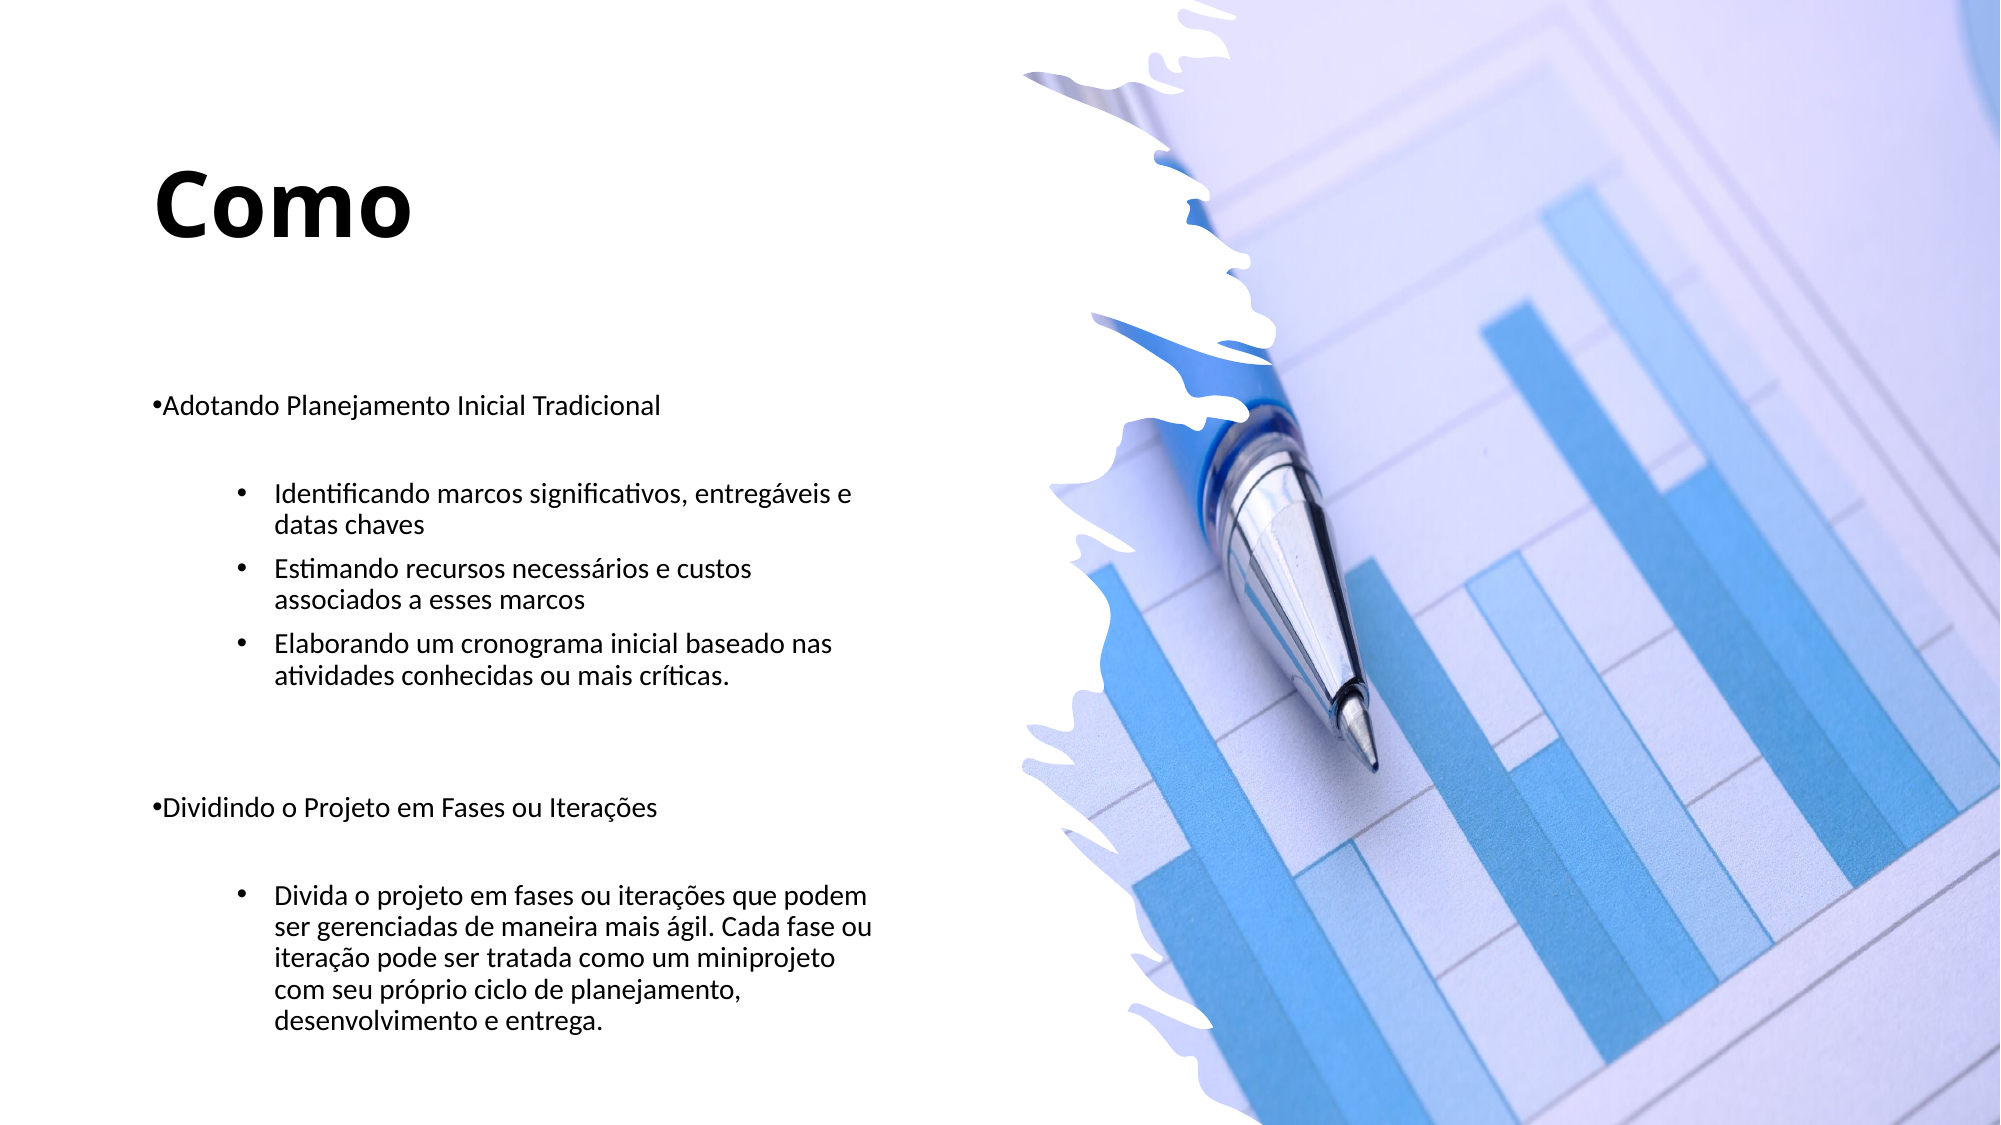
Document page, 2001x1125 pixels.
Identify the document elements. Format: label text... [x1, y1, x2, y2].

picture [1021, 0, 2000, 1125]
text_box Adotando Planejamento Inicial Tradicional Identificando marcos significativos, entregáveis e datas chaves Estimando recursos necessários e custos associados a esses marcos Elaborando um cronograma inicial baseado nas atividades conhecidas ou mais críticas. Dividindo o Projeto em Fases ou Iterações Divida o projeto em fases ou iterações que podem ser gerenciadas de maneira mais ágil. Cada fase ou iteração pode ser tratada como um miniprojeto com seu próprio ciclo de planejamento, desenvolvimento e entrega. [137, 382, 896, 1014]
text_box Como [137, 59, 999, 357]
text_box [0, 0, 1021, 1125]
